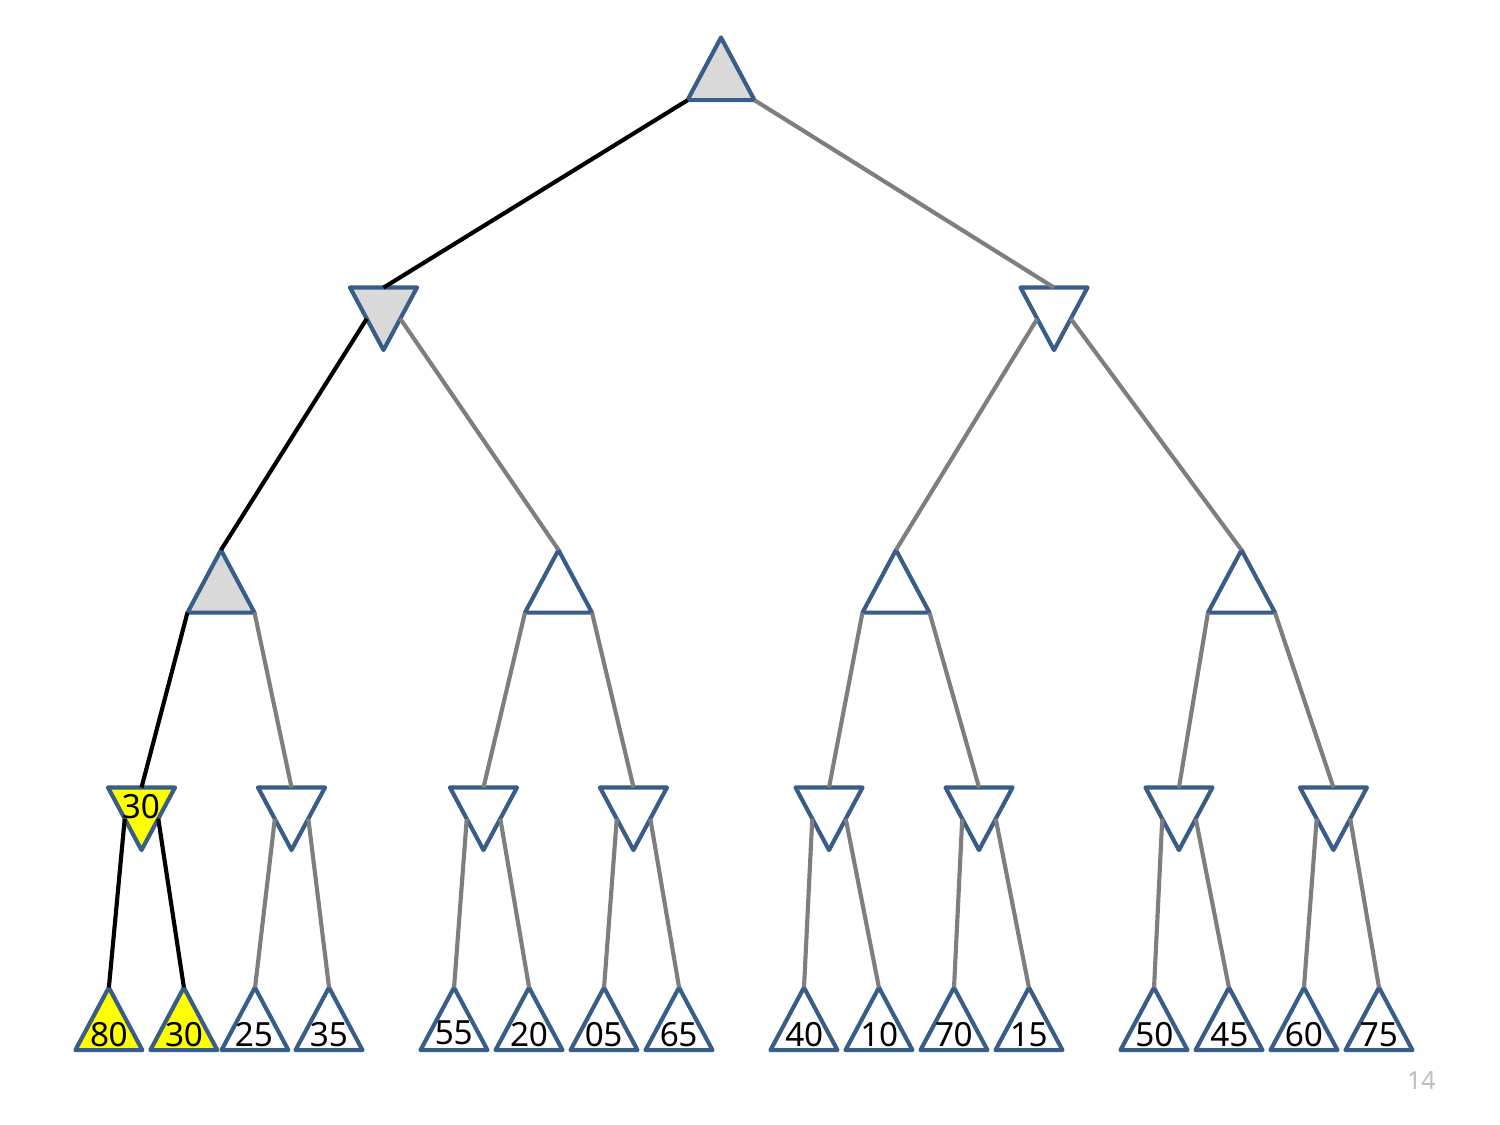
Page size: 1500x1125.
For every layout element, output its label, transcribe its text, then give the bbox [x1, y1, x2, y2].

text_box [1175, 1026, 1188, 1051]
text_box 40 [783, 1014, 825, 1054]
text_box 50 [1133, 1014, 1175, 1054]
text_box 60 [1282, 1014, 1325, 1054]
text_box [920, 1028, 932, 1051]
text_box [295, 1028, 307, 1051]
text_box [570, 1028, 582, 1051]
text_box [795, 787, 863, 851]
text_box [350, 1026, 363, 1051]
text_box [525, 550, 592, 613]
text_box [845, 1026, 858, 1051]
text_box [995, 1028, 1007, 1051]
text_box [450, 787, 517, 851]
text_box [1272, 610, 1382, 990]
text_box 05 [582, 1014, 625, 1054]
text_box [474, 1024, 488, 1051]
text_box [1120, 1026, 1133, 1051]
text_box 45 [1208, 1014, 1250, 1054]
text_box [1139, 987, 1169, 1014]
text_box [1014, 987, 1044, 1014]
text_box 75 [1357, 1014, 1400, 1054]
text_box [975, 1026, 988, 1051]
text_box [1325, 1026, 1338, 1051]
text_box [420, 1028, 432, 1051]
text_box [625, 1026, 638, 1051]
text_box [862, 550, 930, 613]
text_box [258, 787, 325, 851]
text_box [347, 285, 420, 353]
text_box [1270, 1028, 1282, 1051]
text_box [945, 787, 1013, 851]
text_box [550, 1026, 563, 1051]
text_box 25 [232, 1014, 275, 1054]
text_box [314, 988, 344, 1014]
text_box [939, 987, 969, 1014]
text_box 10 [858, 1014, 900, 1054]
text_box [600, 787, 667, 851]
text_box 15 [1007, 1014, 1050, 1054]
text_box 65 [657, 1014, 700, 1054]
text_box 14 [1400, 1064, 1442, 1095]
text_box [73, 985, 145, 1053]
text_box [789, 987, 819, 1014]
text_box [105, 785, 178, 853]
text_box [589, 987, 619, 1014]
text_box [1020, 287, 1088, 351]
text_box 35 [307, 1014, 350, 1054]
text_box [825, 1026, 838, 1051]
text_box [1145, 787, 1213, 851]
text_box [240, 987, 270, 1014]
text_box [1289, 999, 1319, 1014]
text_box [1364, 996, 1394, 1014]
text_box [514, 988, 544, 1014]
text_box 55 [432, 1012, 474, 1052]
text_box [1050, 1026, 1063, 1051]
text_box [275, 1025, 289, 1051]
text_box [1195, 1026, 1208, 1051]
text_box [664, 988, 694, 1014]
text_box [440, 987, 468, 1012]
text_box [700, 1026, 713, 1051]
text_box [1345, 1028, 1357, 1051]
text_box [645, 1028, 657, 1051]
text_box 70 [932, 1014, 975, 1054]
text_box [1208, 550, 1274, 613]
text_box [495, 1026, 508, 1051]
text_box [1250, 1026, 1263, 1051]
text_box [900, 1026, 913, 1051]
text_box 20 [508, 1014, 550, 1054]
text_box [148, 985, 220, 1053]
text_box [224, 1030, 232, 1051]
text_box [1214, 987, 1244, 1014]
text_box [770, 1026, 783, 1051]
text_box [864, 987, 894, 1014]
text_box [1400, 1026, 1413, 1051]
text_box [185, 547, 257, 615]
